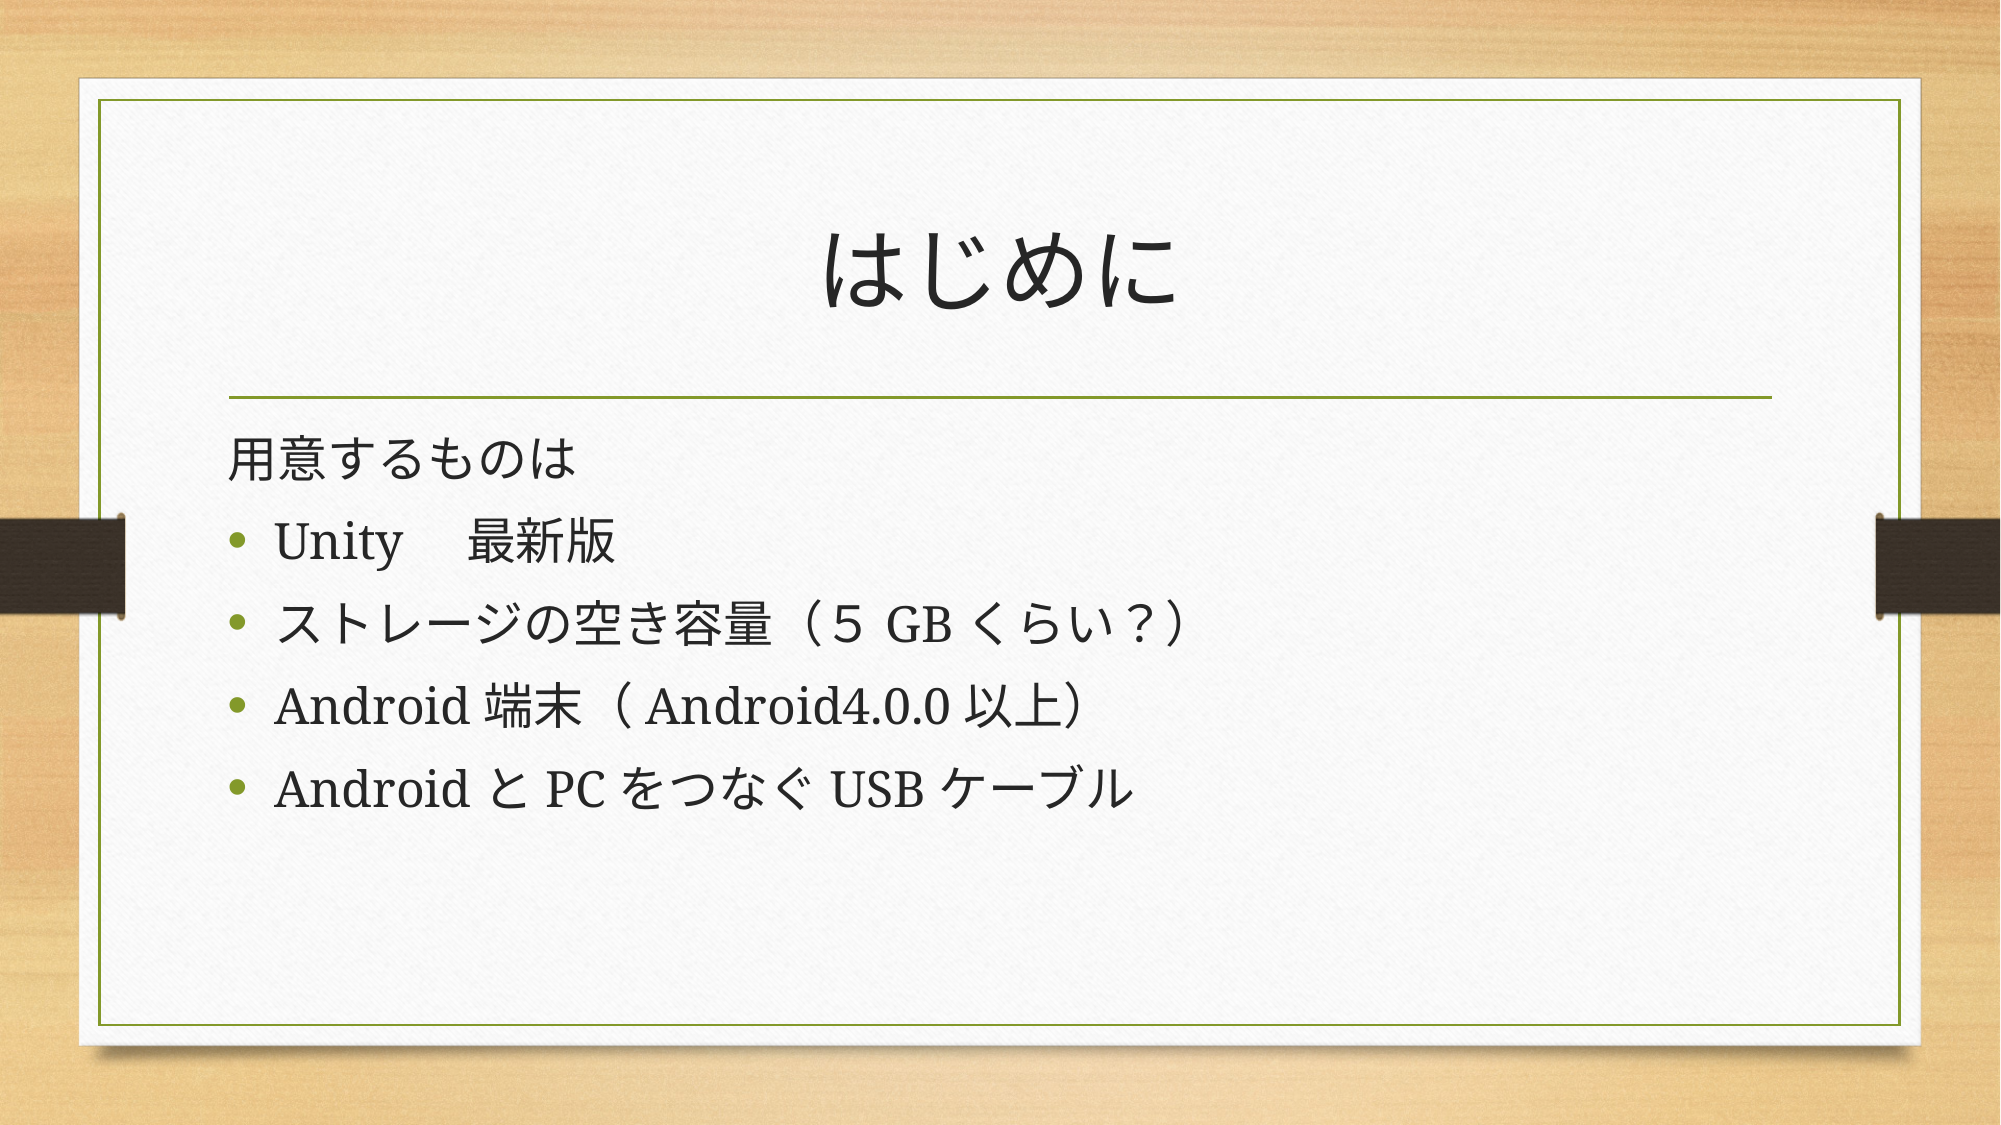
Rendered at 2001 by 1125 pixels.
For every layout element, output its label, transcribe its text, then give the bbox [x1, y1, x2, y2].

list 用意するものは Unity 最新版 ストレージの空き容量（５GBくらい？） Android端末（Android4.0.0以上） AndroidとPCをつなぐUSBケーブル [212, 419, 1788, 964]
title はじめに [212, 161, 1788, 375]
picture [0, 0, 2001, 1125]
